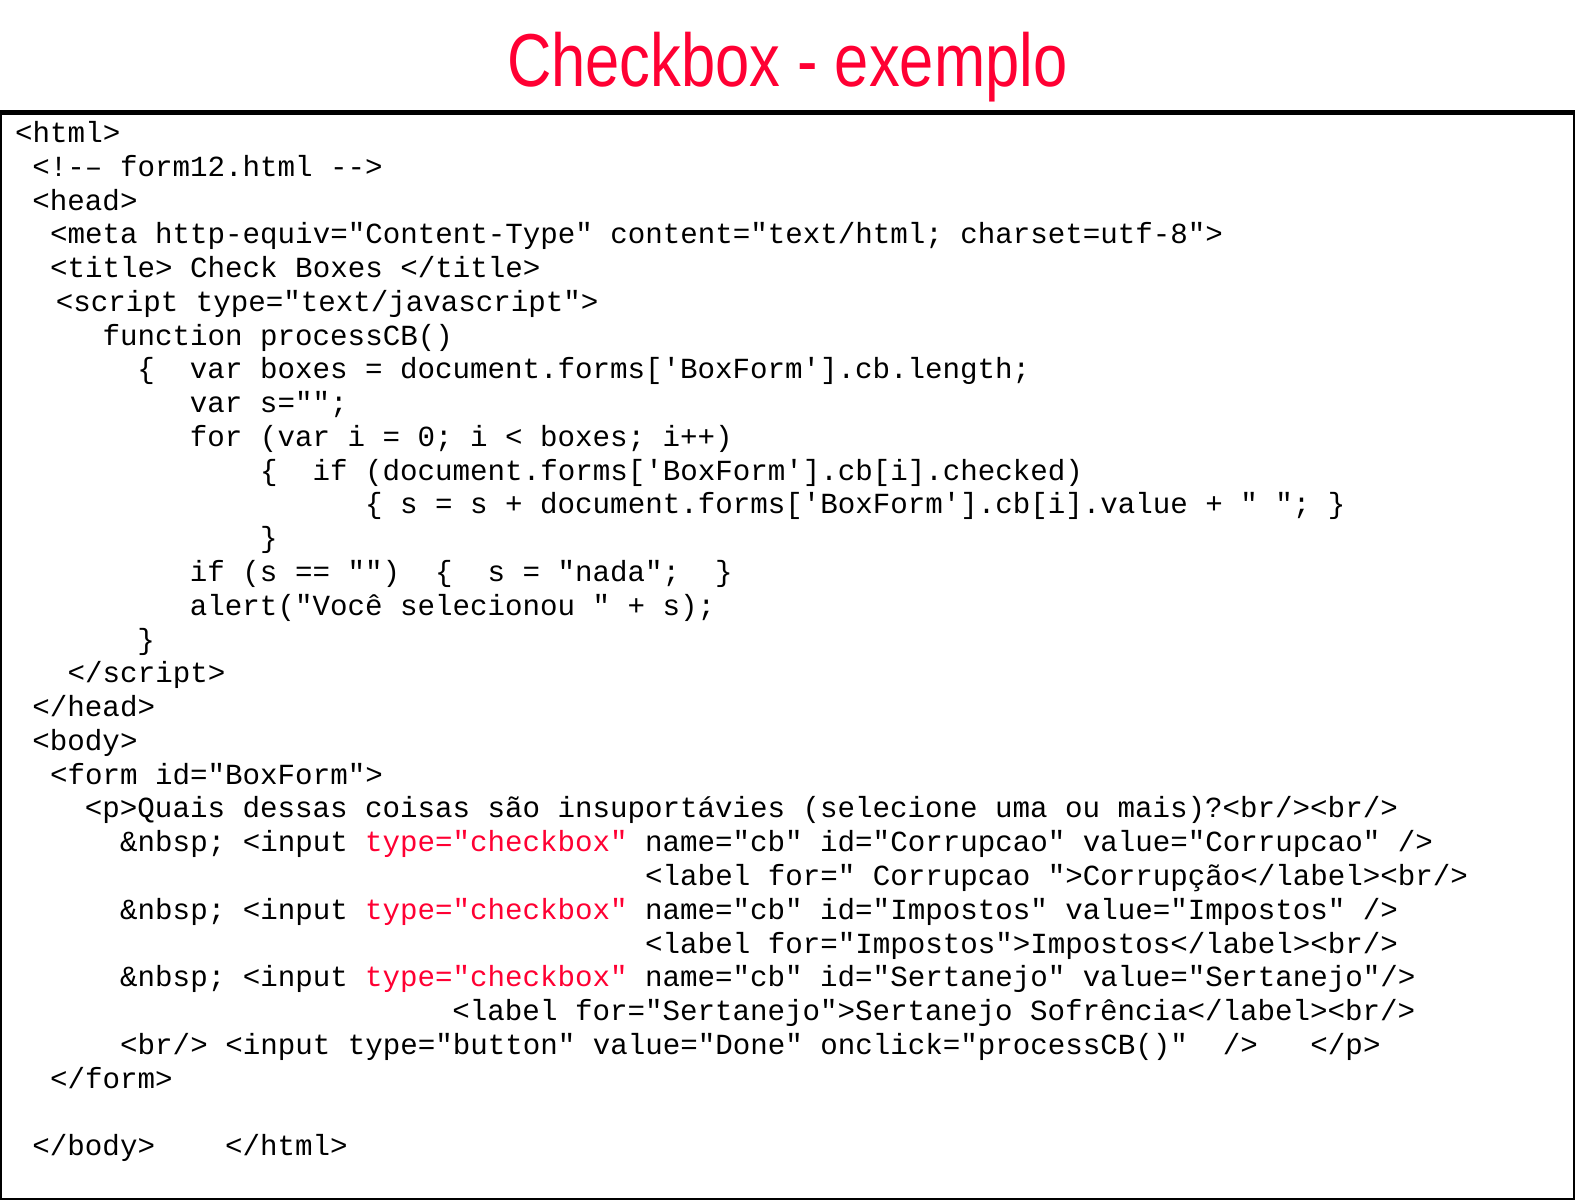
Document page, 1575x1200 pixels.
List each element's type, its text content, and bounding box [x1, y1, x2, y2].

list <html> <!-– form12.html --> <head> <meta http-equiv="Content-Type" content="text/html; charset=utf-8"> <title> Check Boxes </title> <script type="text/javascript"> function processCB() { var boxes = document.forms['BoxForm'].cb.length; var s=""; for (var i = 0; i < boxes; i++) { if (document.forms['BoxForm'].cb[i].checked) { s = s + document.forms['BoxForm'].cb[i].value + " "; } } if (s == "") { s = "nada"; } alert("Você selecionou " + s); } </script> </head> <body> <form id="BoxForm"> <p>Quais dessas coisas são insuportávies (selecione uma ou mais)?<br/><br/> &nbsp; <input type="checkbox" name="cb" id="Corrupcao" value="Corrupcao" /> <label for=" Corrupcao ">Corrupção</label><br/> &nbsp; <input type="checkbox" name="cb" id="Impostos" value="Impostos" /> <label for="Impostos">Impostos</label><br/> &nbsp; <input type="checkbox" name="cb" id="Sertanejo" value="Sertanejo"/> <label for="Sertanejo">Sertanejo Sofrência</label><br/> <br/> <input type="button" value="Done" onclick="processCB()" /> </p> </form> </body> </html> [0, 112, 1575, 1200]
title Checkbox - exemplo [0, 0, 1575, 112]
